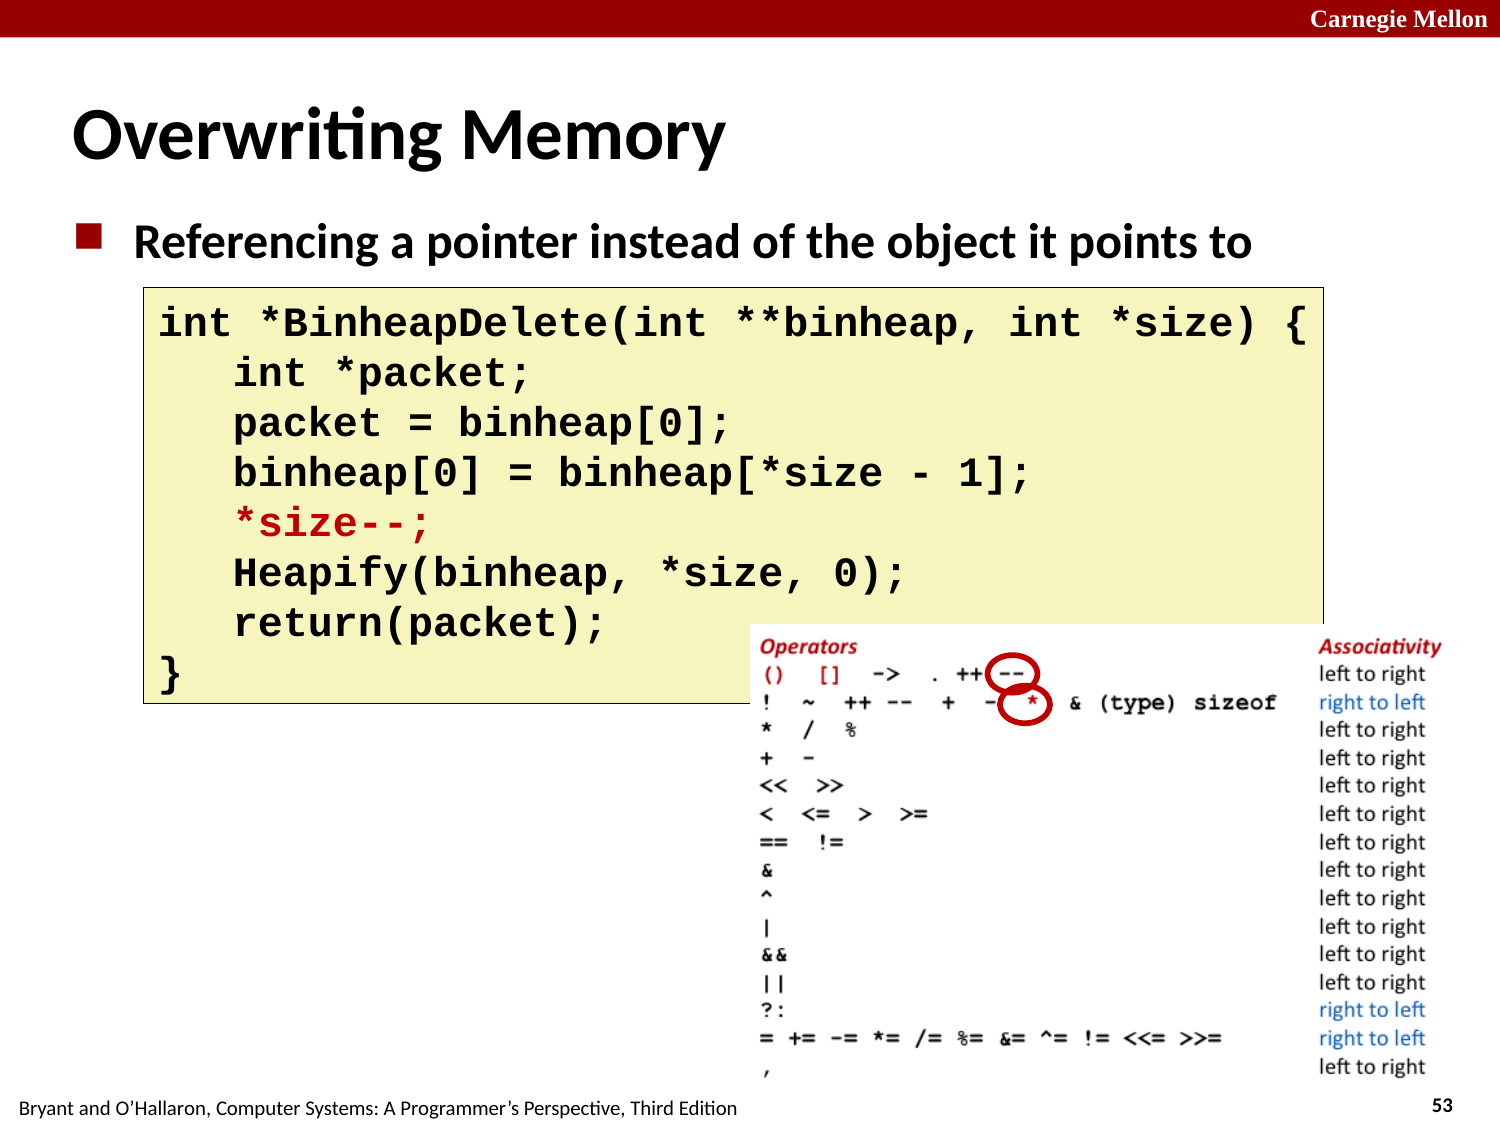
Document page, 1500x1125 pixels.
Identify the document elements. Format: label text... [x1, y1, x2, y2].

text_box int *BinheapDelete(int **binheap, int *size) { int *packet; packet = binheap[0]; binheap[0] = binheap[*size - 1]; *size--; Heapify(binheap, *size, 0); return(packet); } [143, 287, 1323, 703]
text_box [749, 624, 1457, 1087]
list Referencing a pointer instead of the object it points to [61, 205, 1426, 1063]
title Overwriting Memory [57, 71, 1488, 201]
